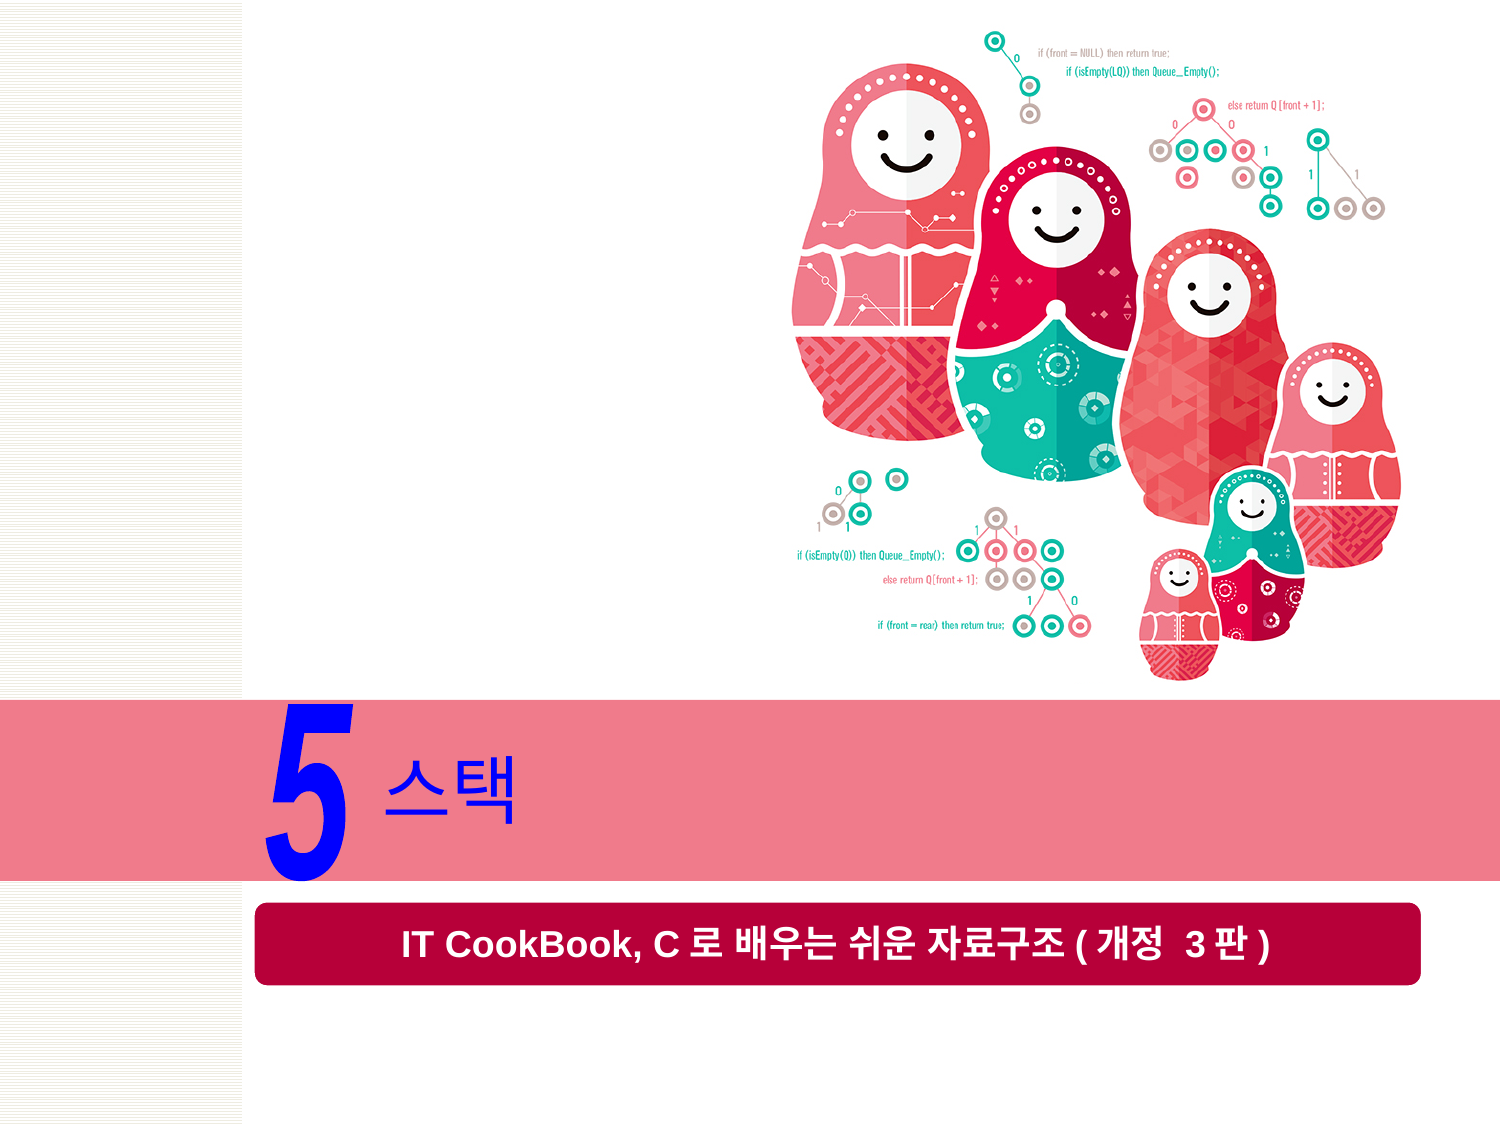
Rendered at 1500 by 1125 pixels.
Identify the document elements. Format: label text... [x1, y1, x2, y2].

title 스택 [249, 720, 1500, 858]
picture [714, 21, 1483, 684]
